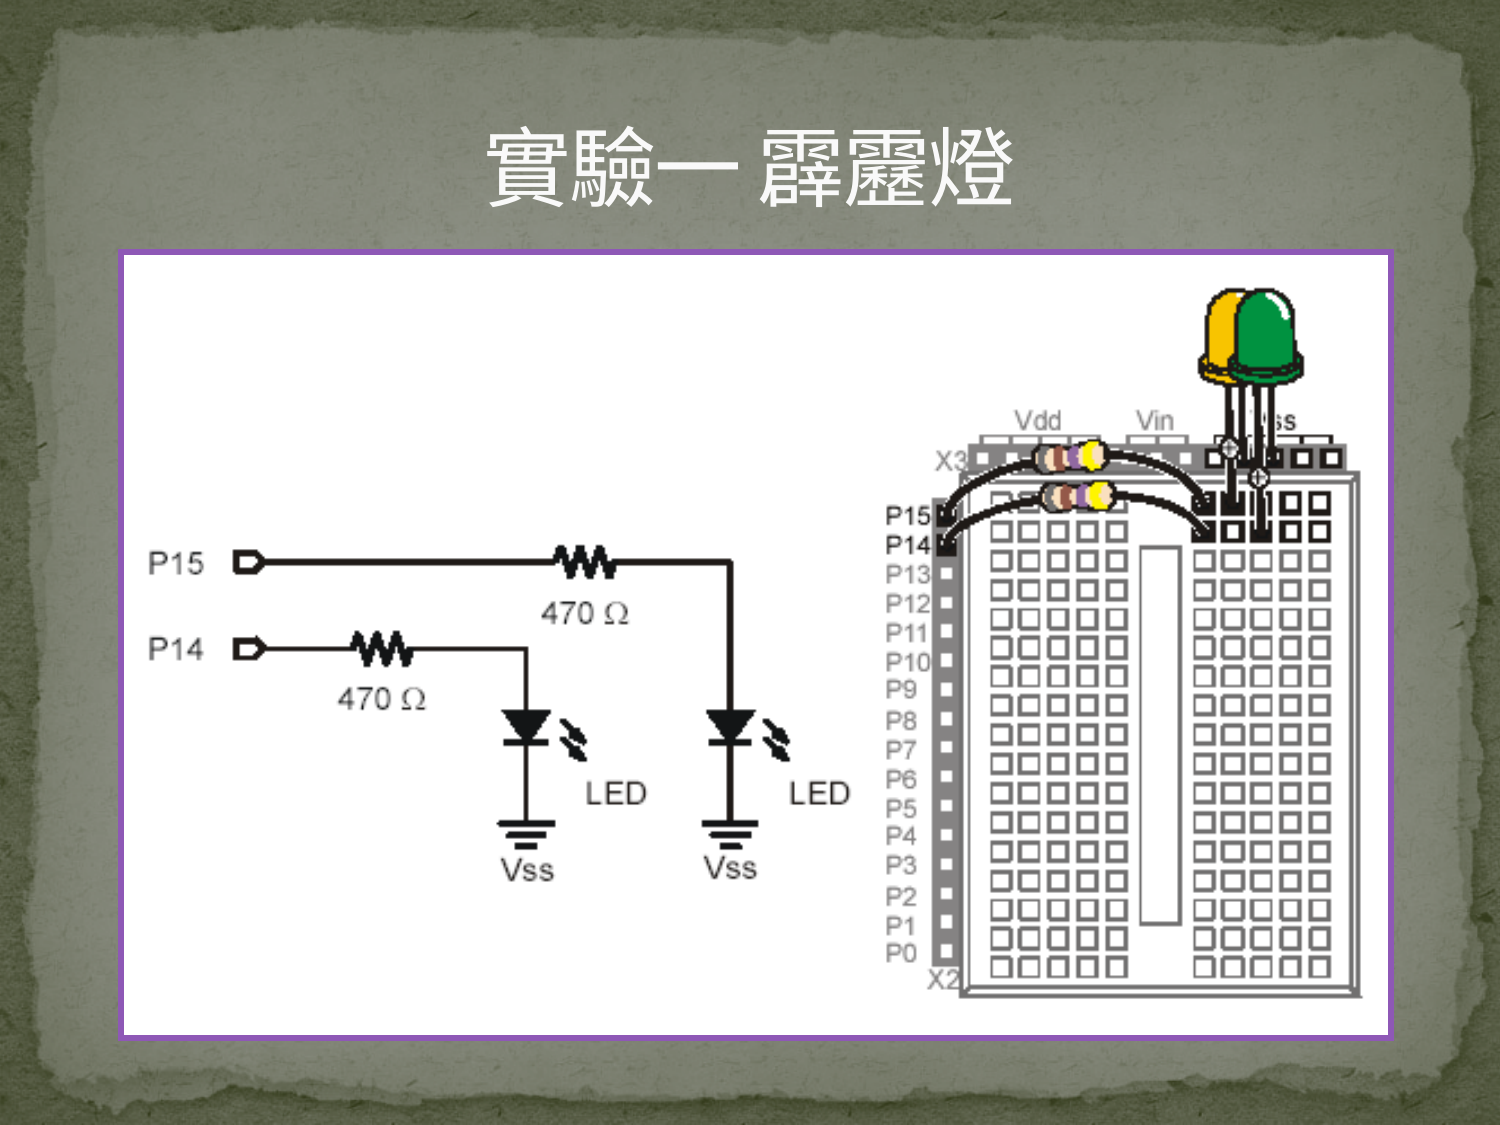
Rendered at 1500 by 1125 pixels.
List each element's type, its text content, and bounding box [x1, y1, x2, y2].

picture [124, 255, 1388, 1035]
title 實驗一 霹靂燈 [74, 24, 1425, 225]
